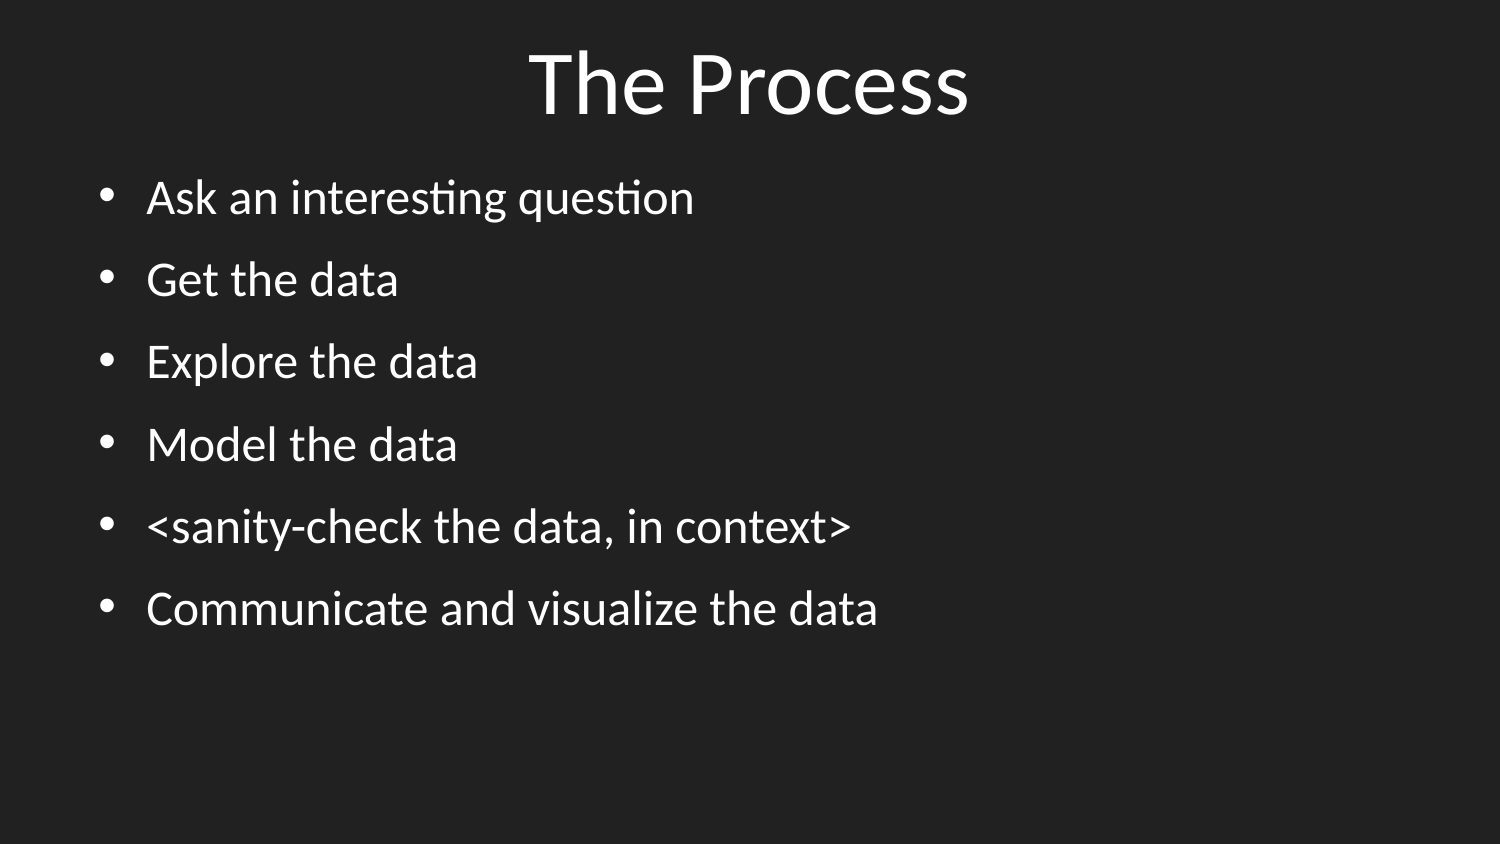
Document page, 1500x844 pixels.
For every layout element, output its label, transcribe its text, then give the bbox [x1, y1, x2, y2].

title The Process [75, 25, 1425, 131]
list Ask an interesting question Get the data Explore the data Model the data <sanity-check the data, in context> Communicate and visualize the data [75, 147, 1425, 566]
